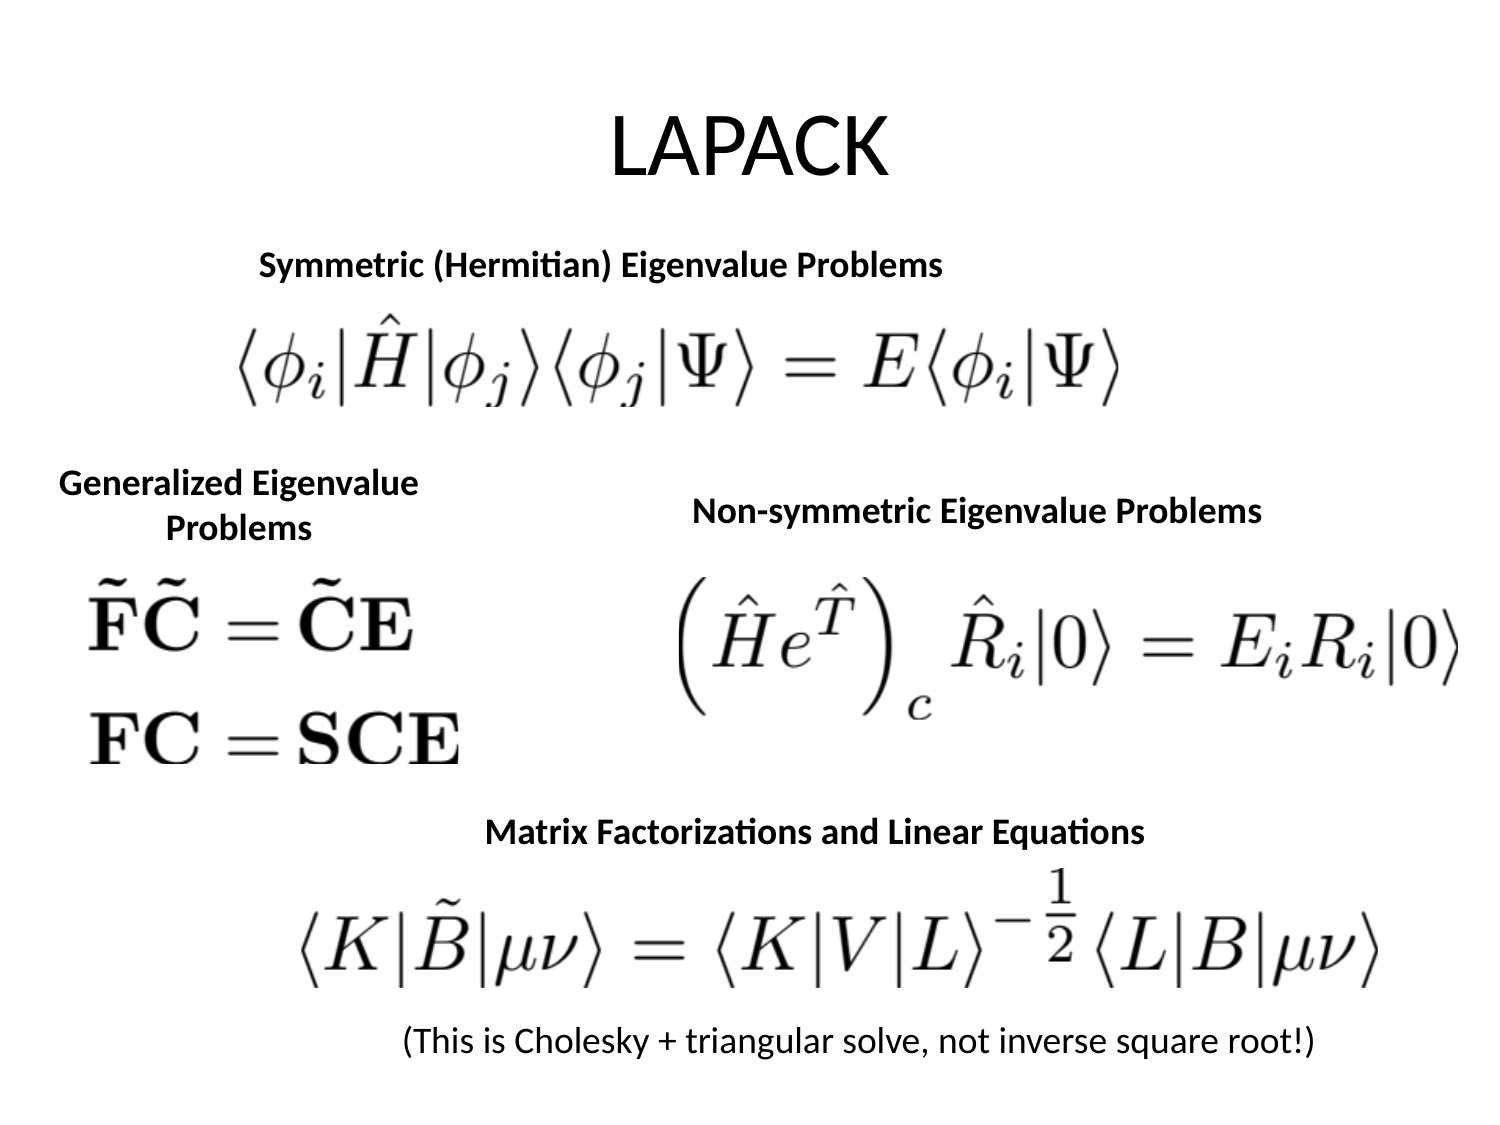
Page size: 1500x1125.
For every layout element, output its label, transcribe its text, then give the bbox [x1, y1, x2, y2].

picture [238, 312, 1119, 407]
text_box Generalized Eigenvalue Problems [43, 450, 435, 556]
text_box Matrix Factorizations and Linear Equations [469, 799, 1161, 860]
picture [678, 577, 1459, 720]
text_box Symmetric (Hermitian) Eigenvalue Problems [243, 232, 959, 293]
title LAPACK [75, 45, 1425, 233]
text_box Non-symmetric Eigenvalue Problems [677, 478, 1278, 539]
text_box (This is Cholesky + triangular solve, not inverse square root!) [386, 1008, 1332, 1069]
picture [87, 577, 459, 764]
picture [300, 868, 1379, 988]
